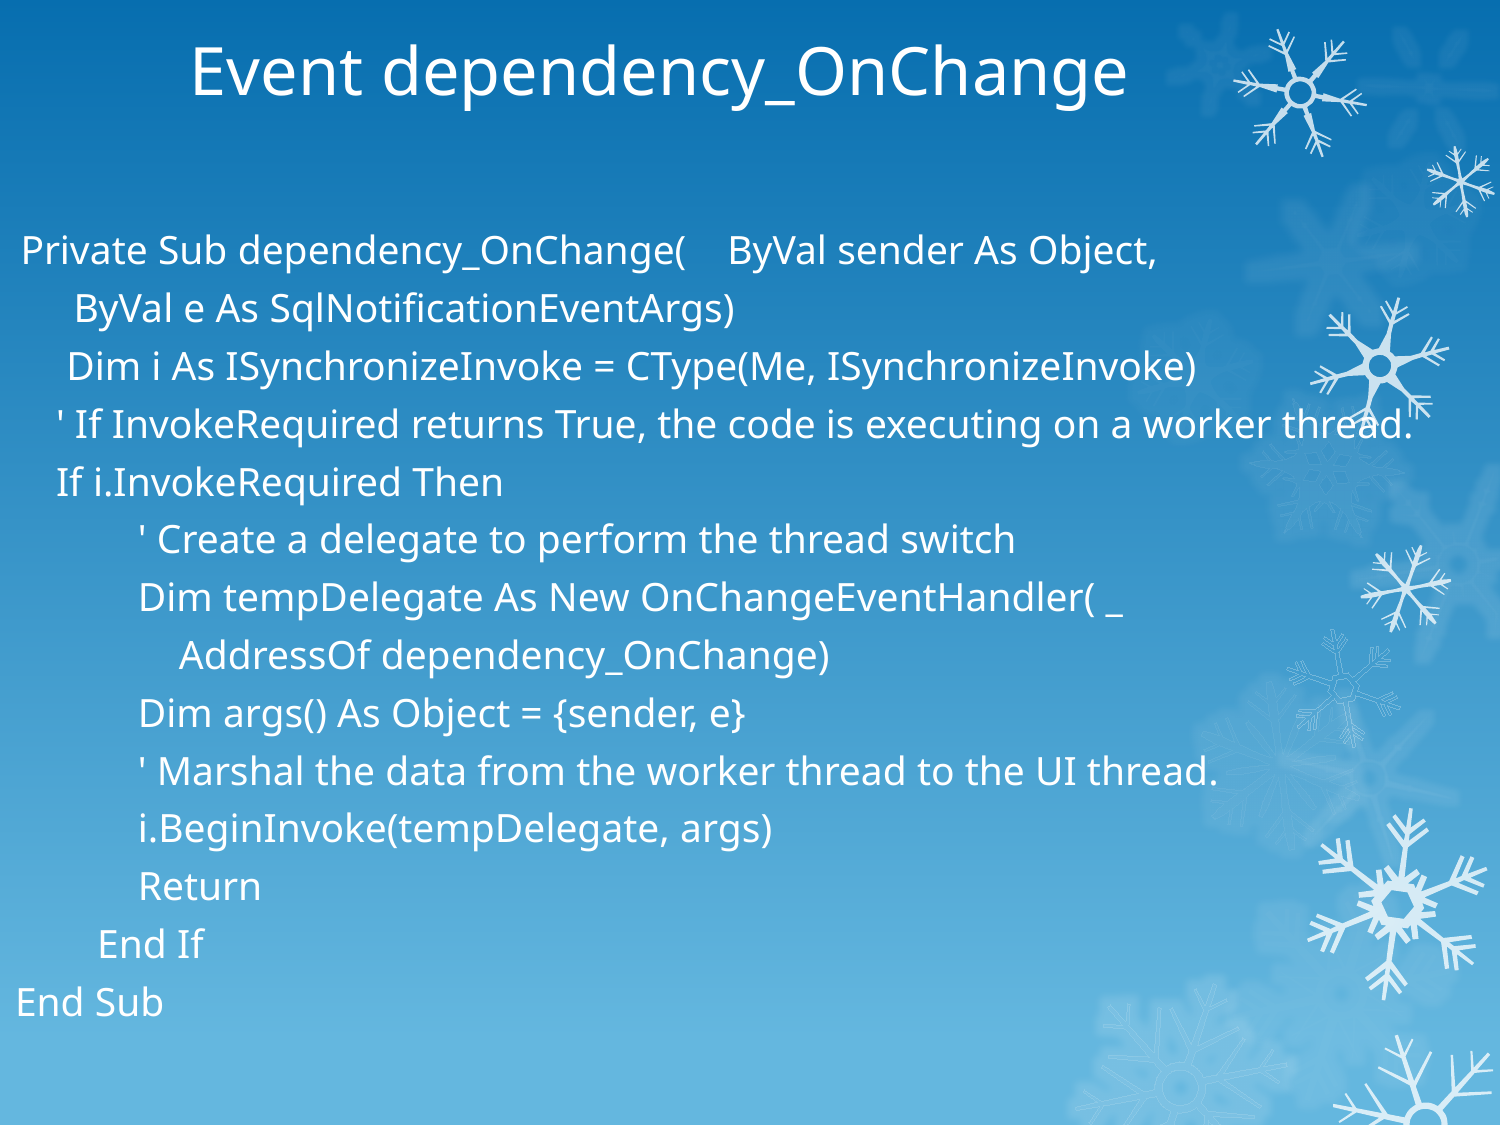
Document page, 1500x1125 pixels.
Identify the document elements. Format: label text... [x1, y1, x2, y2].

list Private Sub dependency_OnChange( ByVal sender As Object, ByVal e As SqlNotificationEventArgs) Dim i As ISynchronizeInvoke = CType(Me, ISynchronizeInvoke) ' If InvokeRequired returns True, the code is executing on a worker thread. If i.InvokeRequired Then ' Create a delegate to perform the thread switch Dim tempDelegate As New OnChangeEventHandler( _ AddressOf dependency_OnChange) Dim args() As Object = {sender, e} ' Marshal the data from the worker thread to the UI thread. i.BeginInvoke(tempDelegate, args) Return End If End Sub [0, 212, 1488, 1038]
title Event dependency_OnChange [174, 0, 1344, 138]
